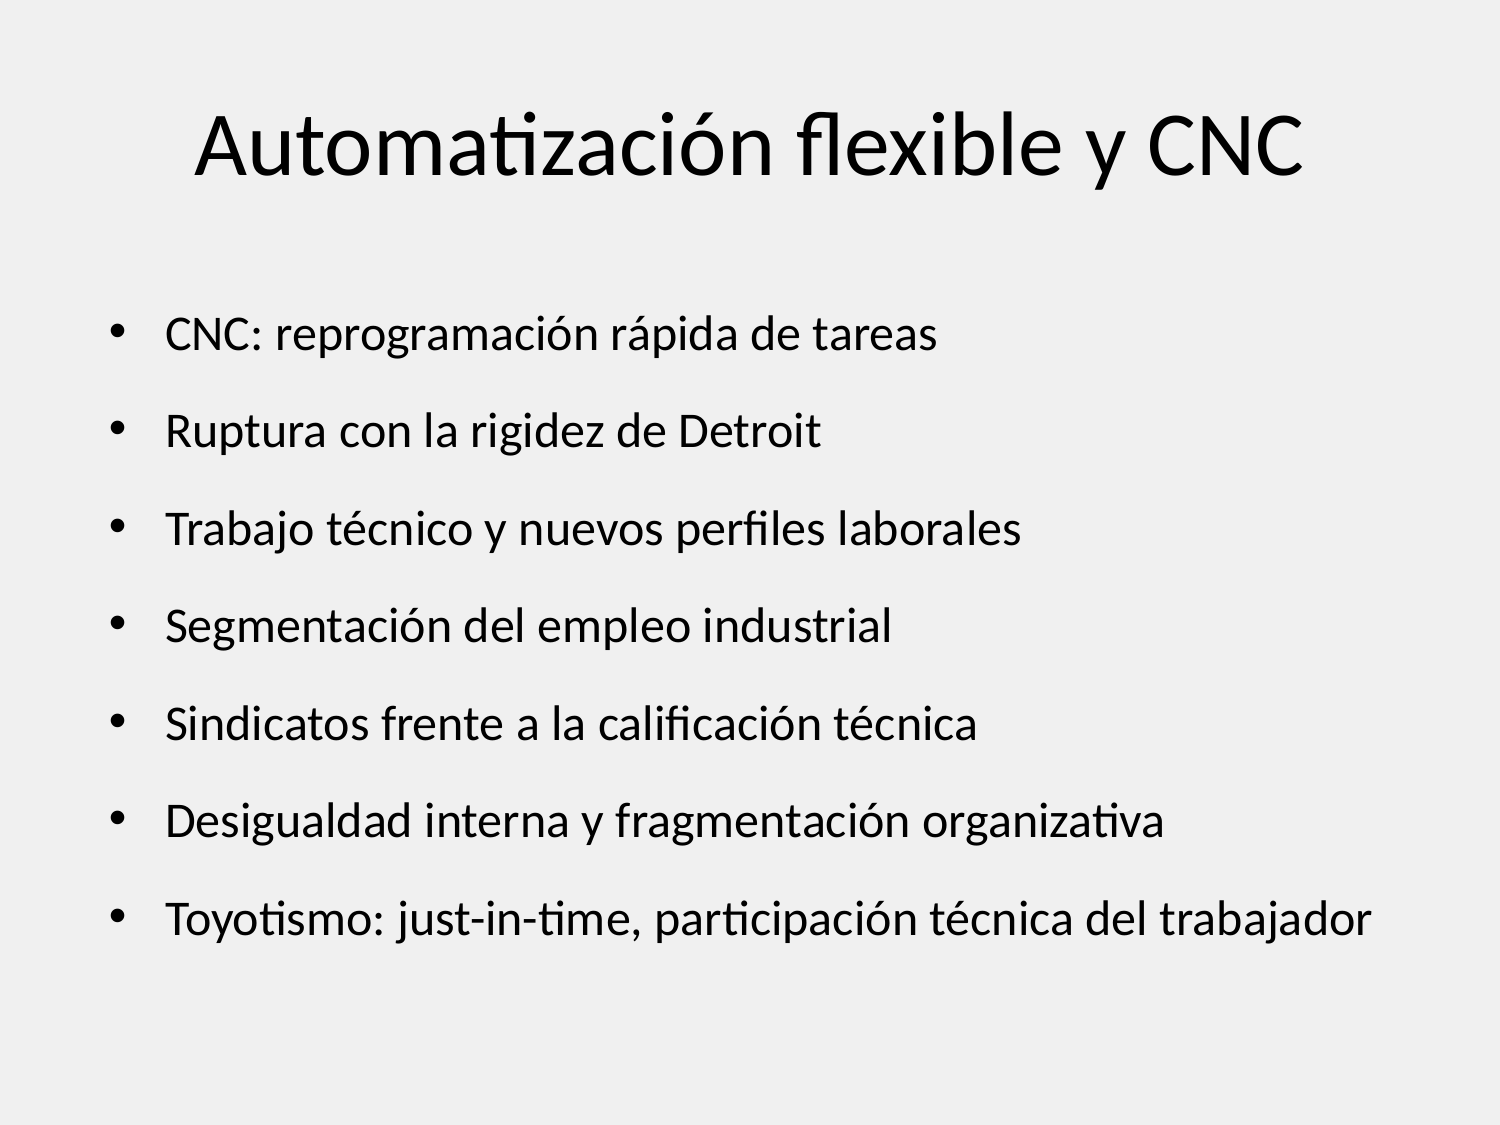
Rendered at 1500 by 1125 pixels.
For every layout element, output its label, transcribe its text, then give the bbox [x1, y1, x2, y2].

list CNC: reprogramación rápida de tareas Ruptura con la rigidez de Detroit Trabajo técnico y nuevos perfiles laborales Segmentación del empleo industrial Sindicatos frente a la calificación técnica Desigualdad interna y fragmentación organizativa Toyotismo: just-in-time, participación técnica del trabajador [75, 262, 1425, 1005]
title Automatización flexible y CNC [75, 45, 1425, 233]
